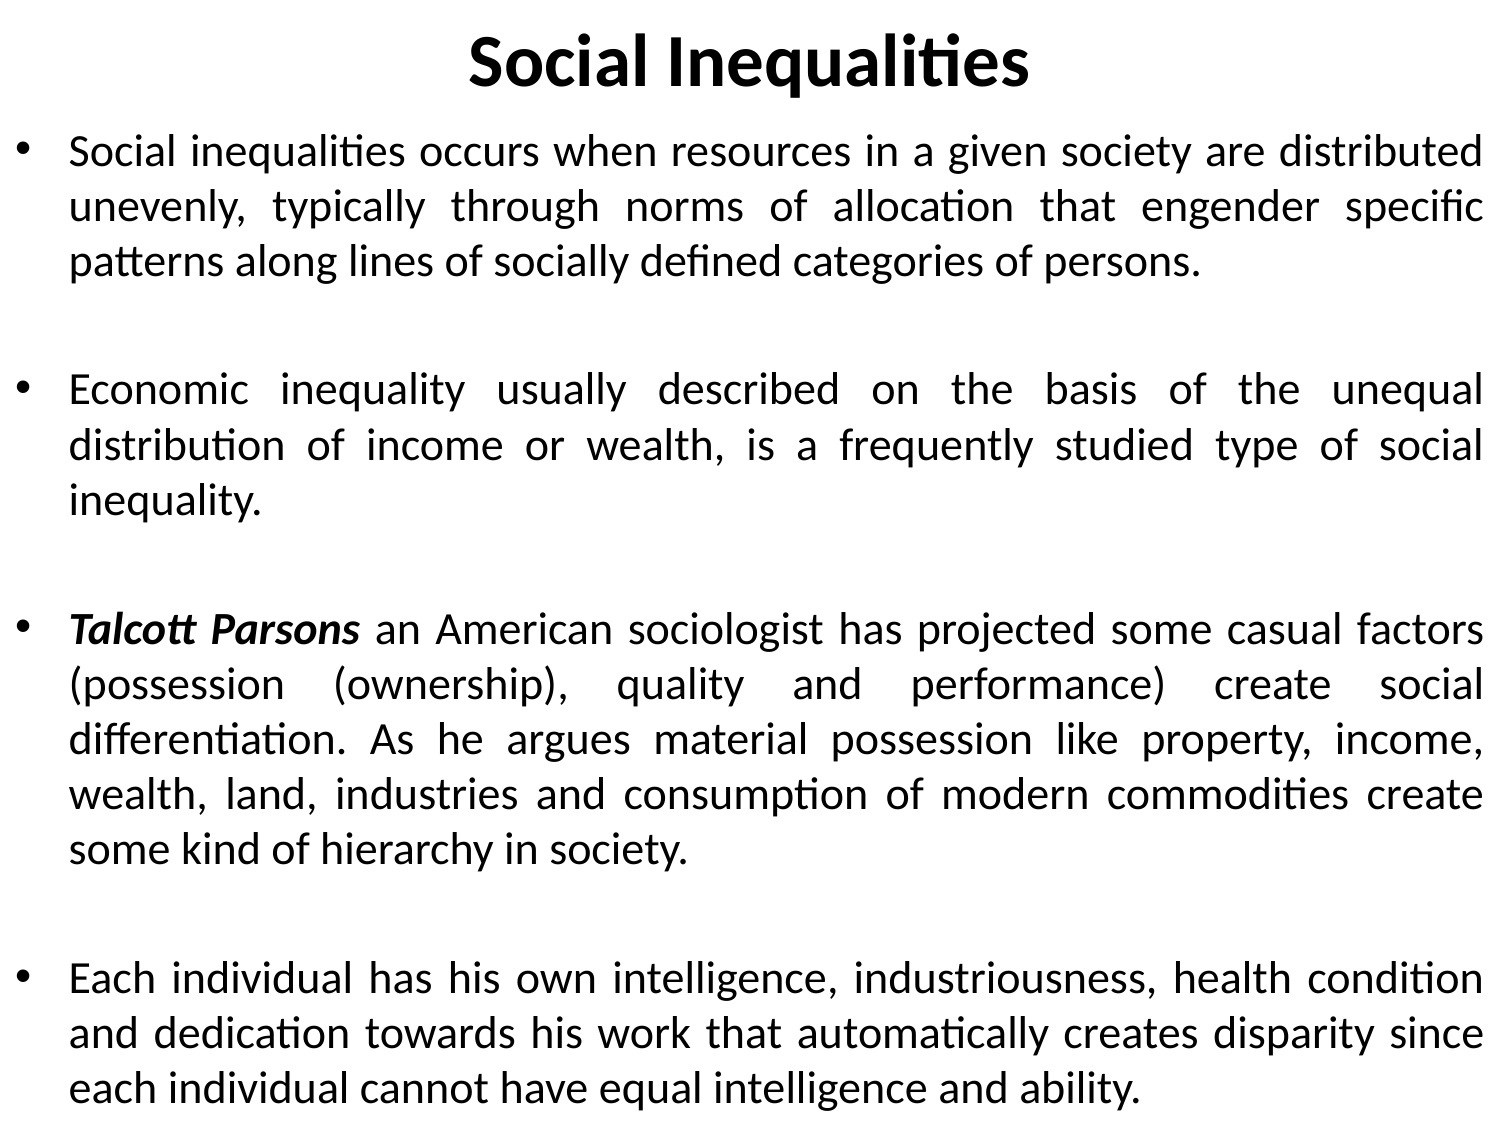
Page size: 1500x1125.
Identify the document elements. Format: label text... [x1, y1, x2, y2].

title Social Inequalities [75, 0, 1425, 112]
list Social inequalities occurs when resources in a given society are distributed unevenly, typically through norms of allocation that engender specific patterns along lines of socially defined categories of persons. Economic inequality usually described on the basis of the unequal distribution of income or wealth, is a frequently studied type of social inequality. Talcott Parsons an American sociologist has projected some casual factors (possession (ownership), quality and performance) create social differentiation. As he argues material possession like property, income, wealth, land, industries and consumption of modern commodities create some kind of hierarchy in society. Each individual has his own intelligence, industriousness, health condition and dedication towards his work that automatically creates disparity since each individual cannot have equal intelligence and ability. [0, 112, 1500, 1125]
